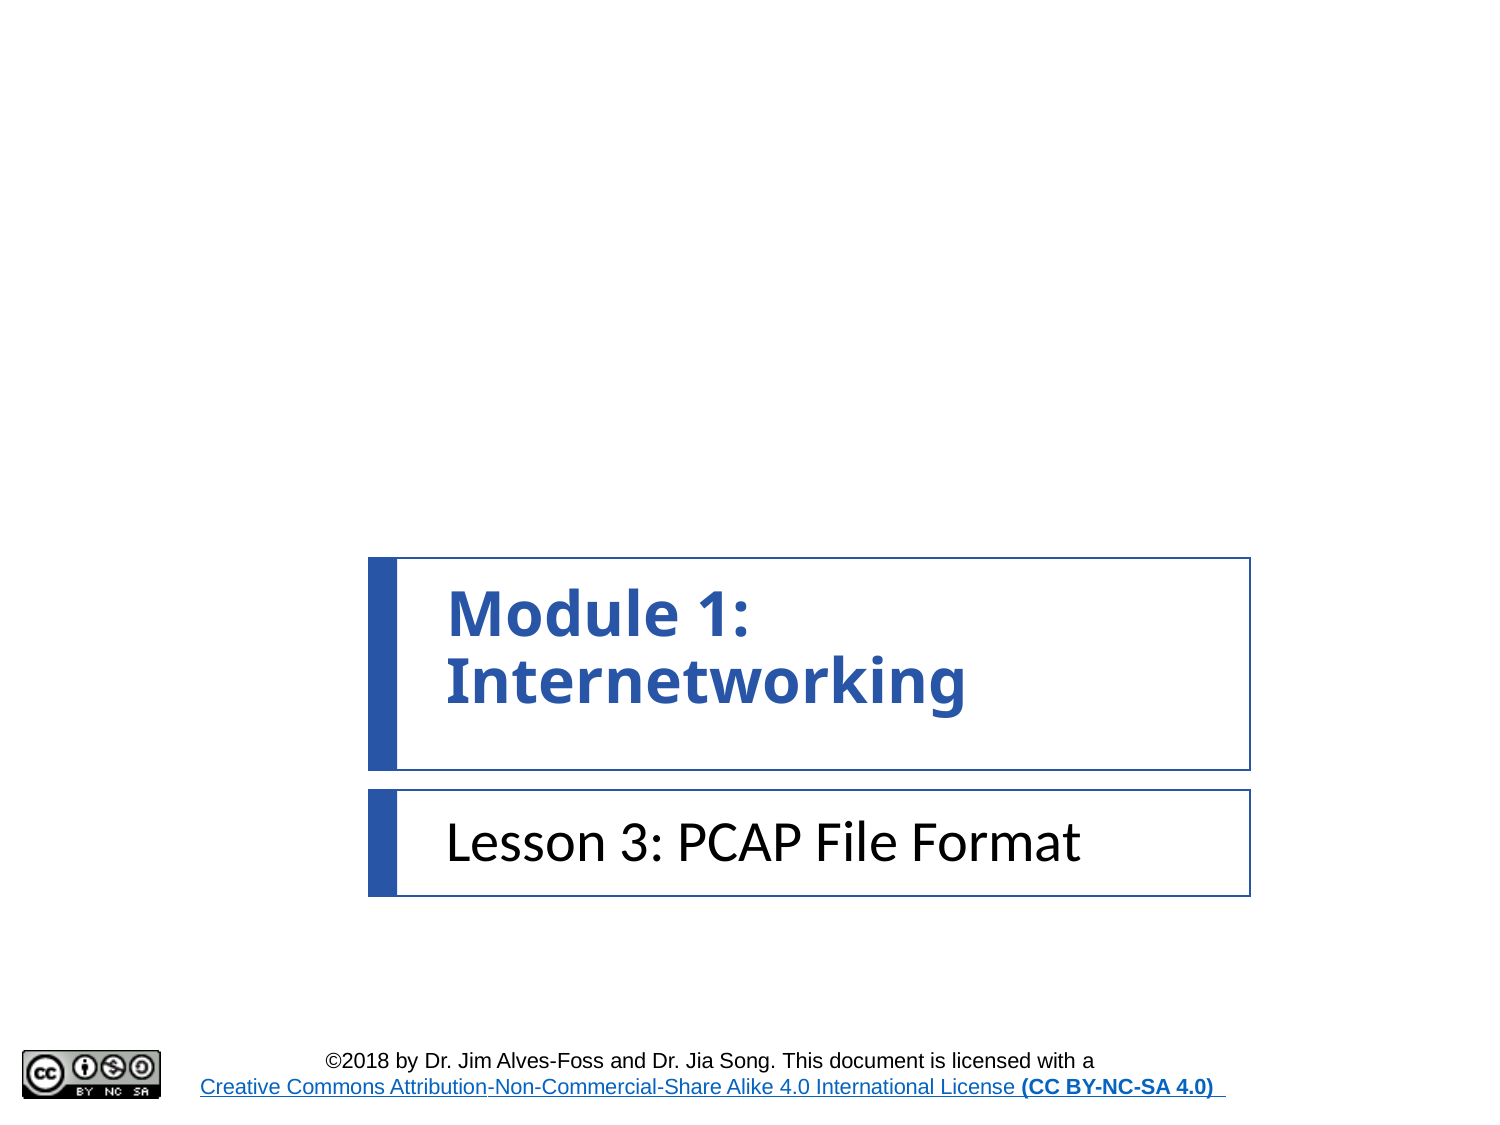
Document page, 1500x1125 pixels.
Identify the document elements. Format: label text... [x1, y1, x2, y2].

title Module 1: Internetworking [431, 593, 1189, 726]
picture [22, 1050, 161, 1099]
list Lesson 3: PCAP File Format [431, 819, 1124, 866]
